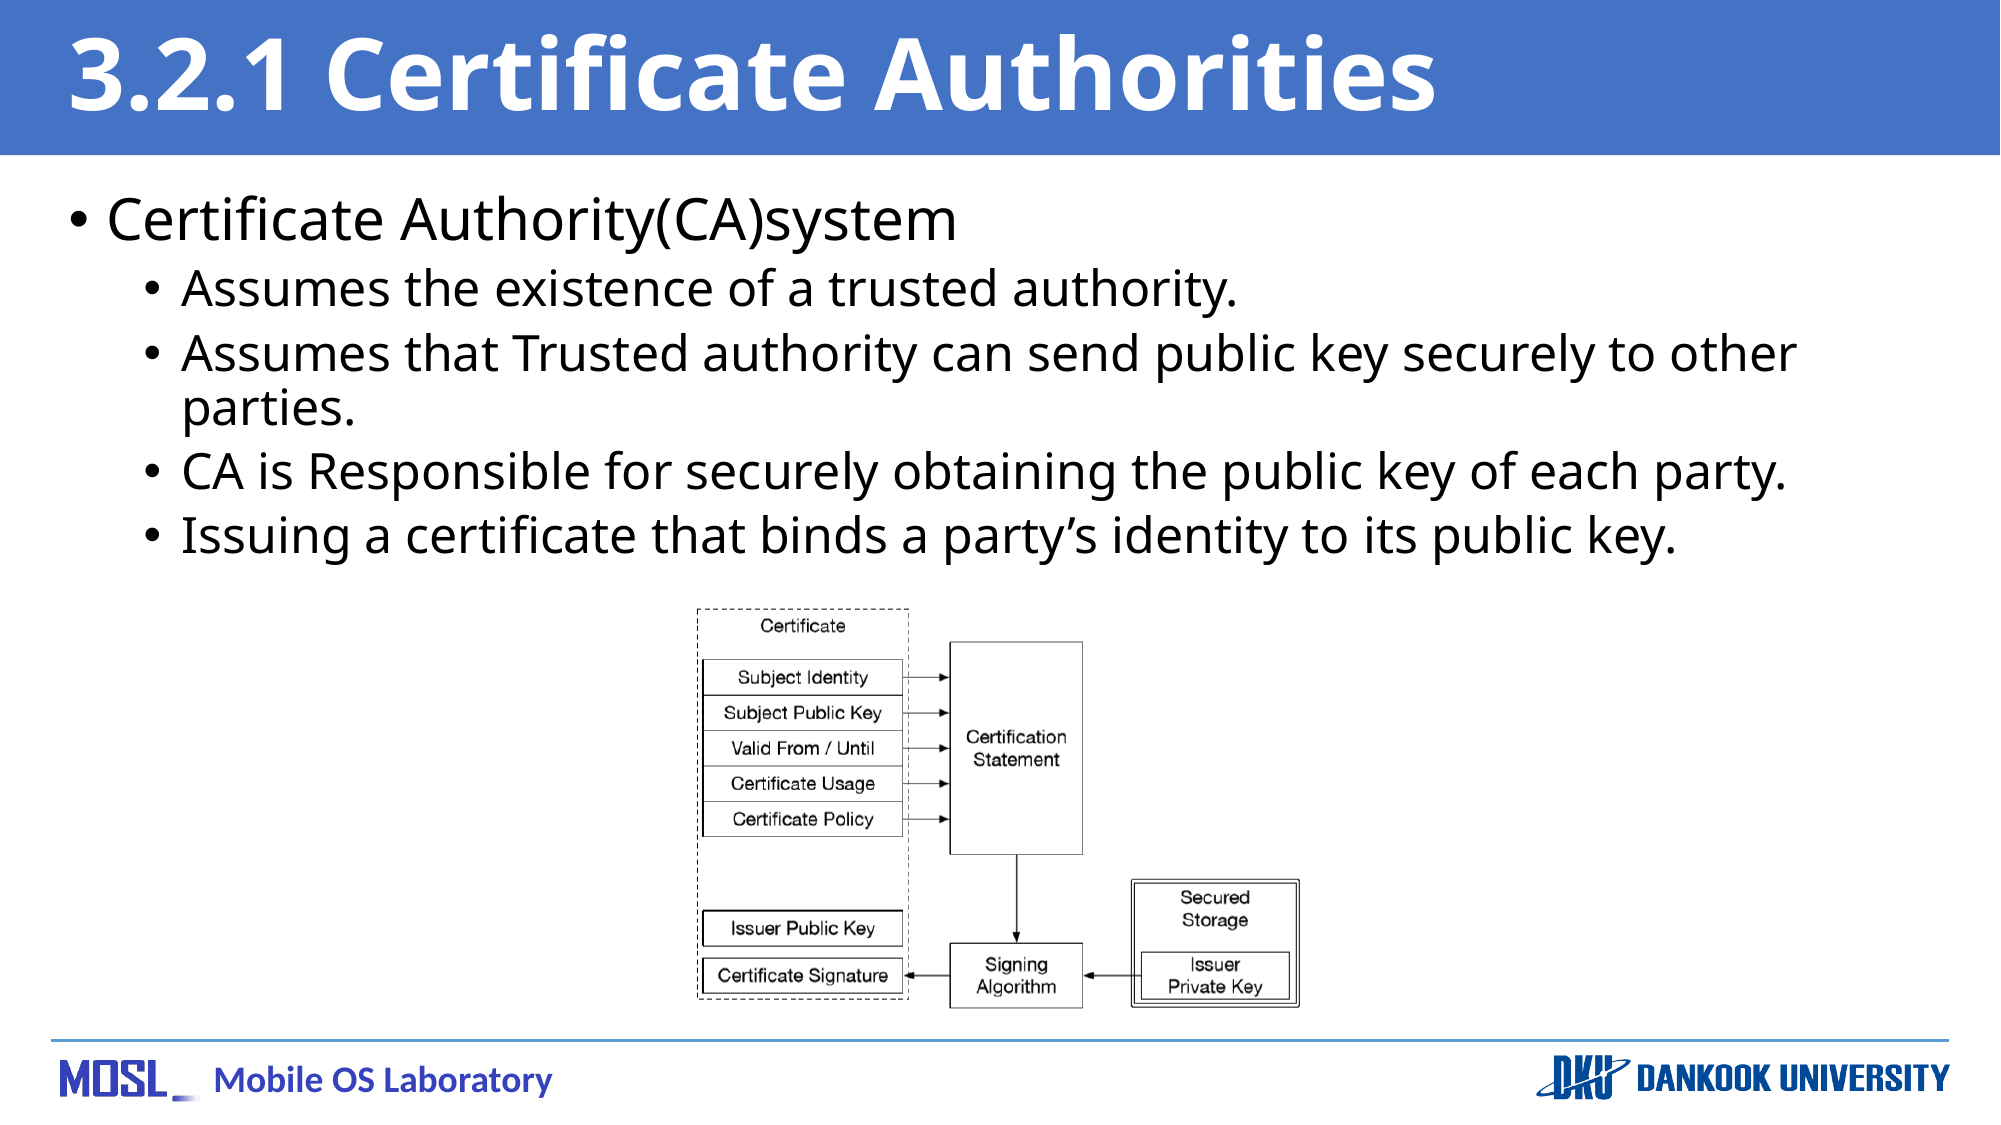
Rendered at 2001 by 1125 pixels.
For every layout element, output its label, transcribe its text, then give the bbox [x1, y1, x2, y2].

list Certiﬁcate Authority(CA)system Assumes the existence of a trusted authority. Assumes that Trusted authority can send public key securely to other parties. CA is Responsible for securely obtaining the public key of each party. Issuing a certiﬁcate that binds a party’s identity to its public key. [53, 182, 1937, 1014]
picture [1536, 1055, 1950, 1100]
picture [39, 1037, 216, 1119]
picture [682, 595, 1309, 1014]
title 3.2.1 Certificate Authorities [53, 2, 1937, 153]
